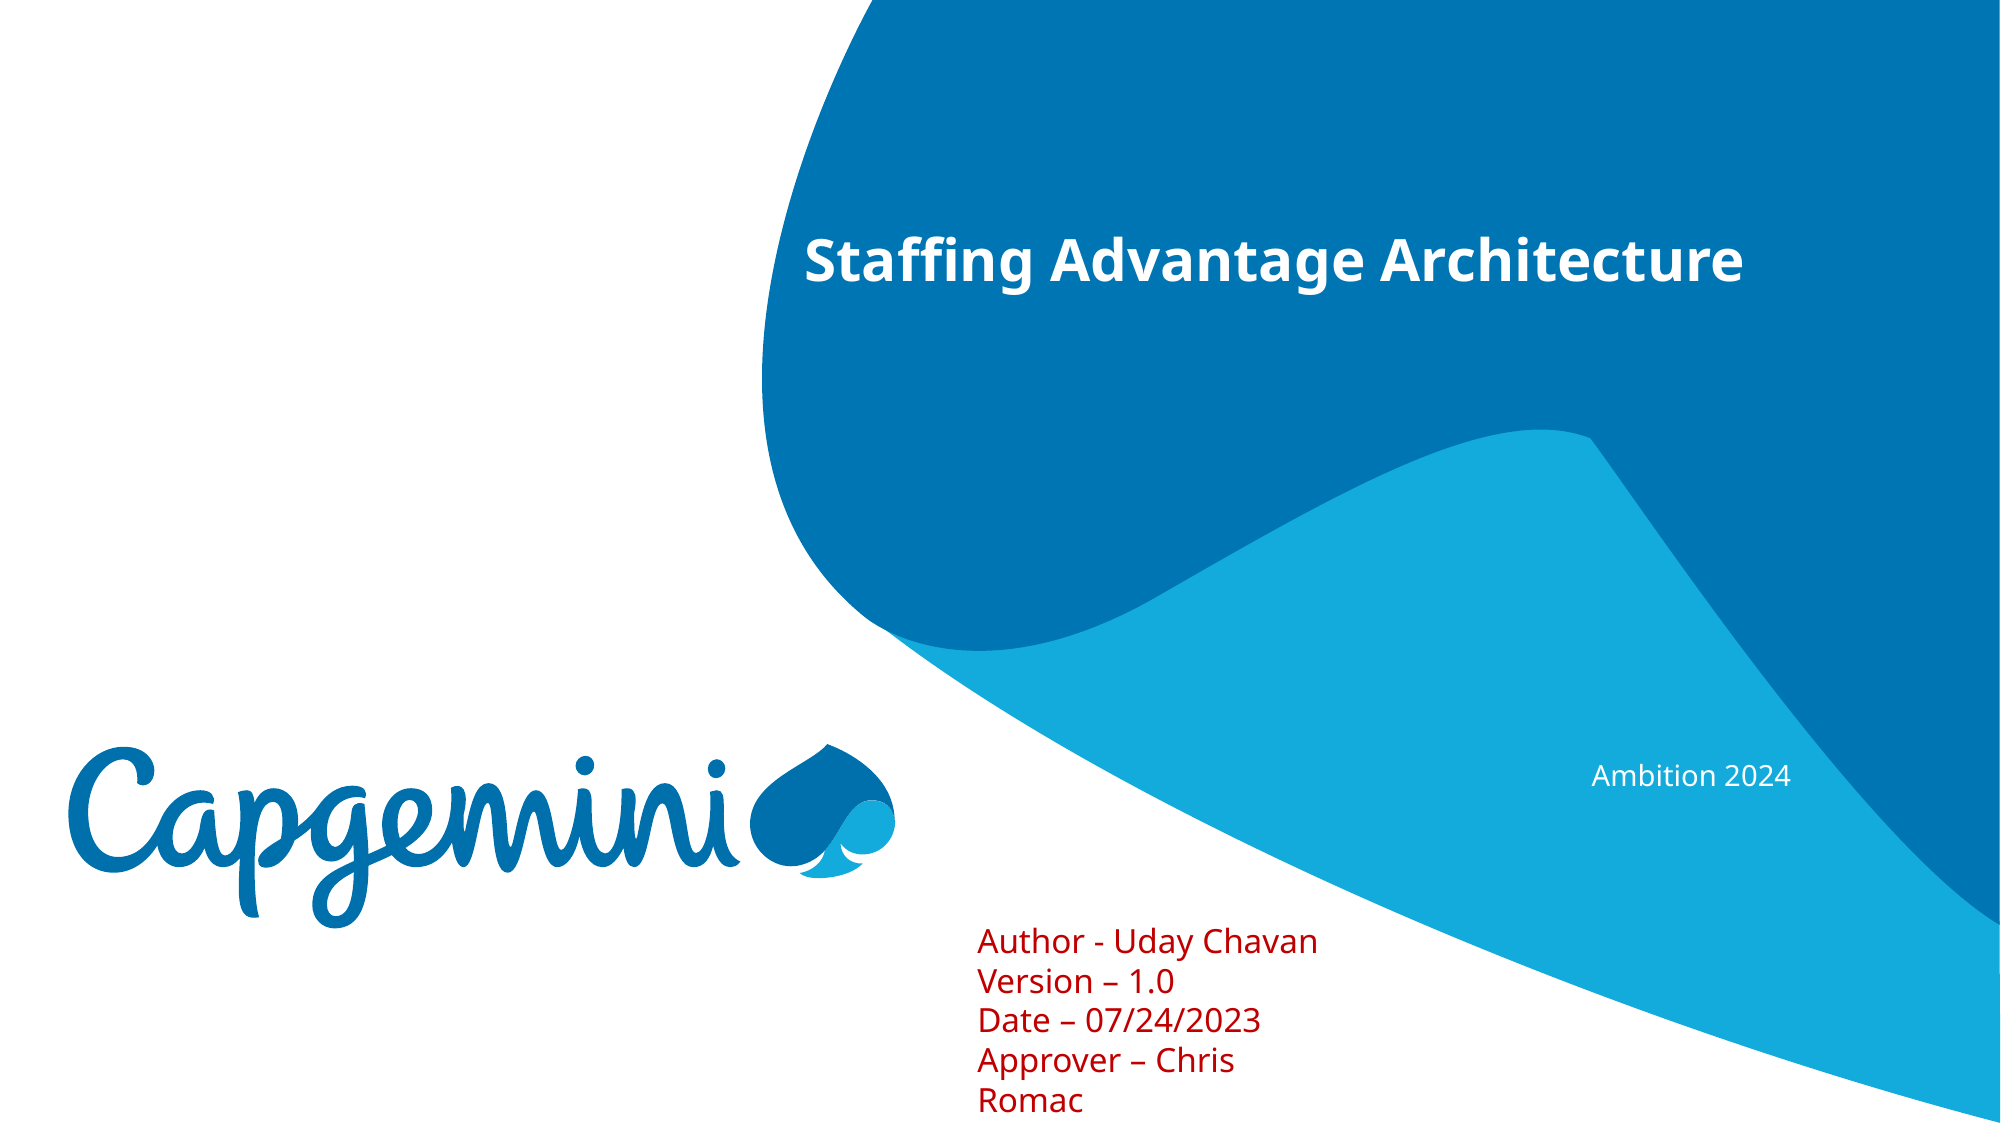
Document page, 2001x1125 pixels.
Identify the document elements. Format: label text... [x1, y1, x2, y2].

list Staffing Advantage Architecture [804, 3, 2000, 514]
subtitle Ambition 2024 [1283, 754, 1792, 867]
text_box Author - Uday Chavan Version – 1.0 Date – 07/24/2023 Approver – Chris Romac [962, 912, 1359, 1125]
